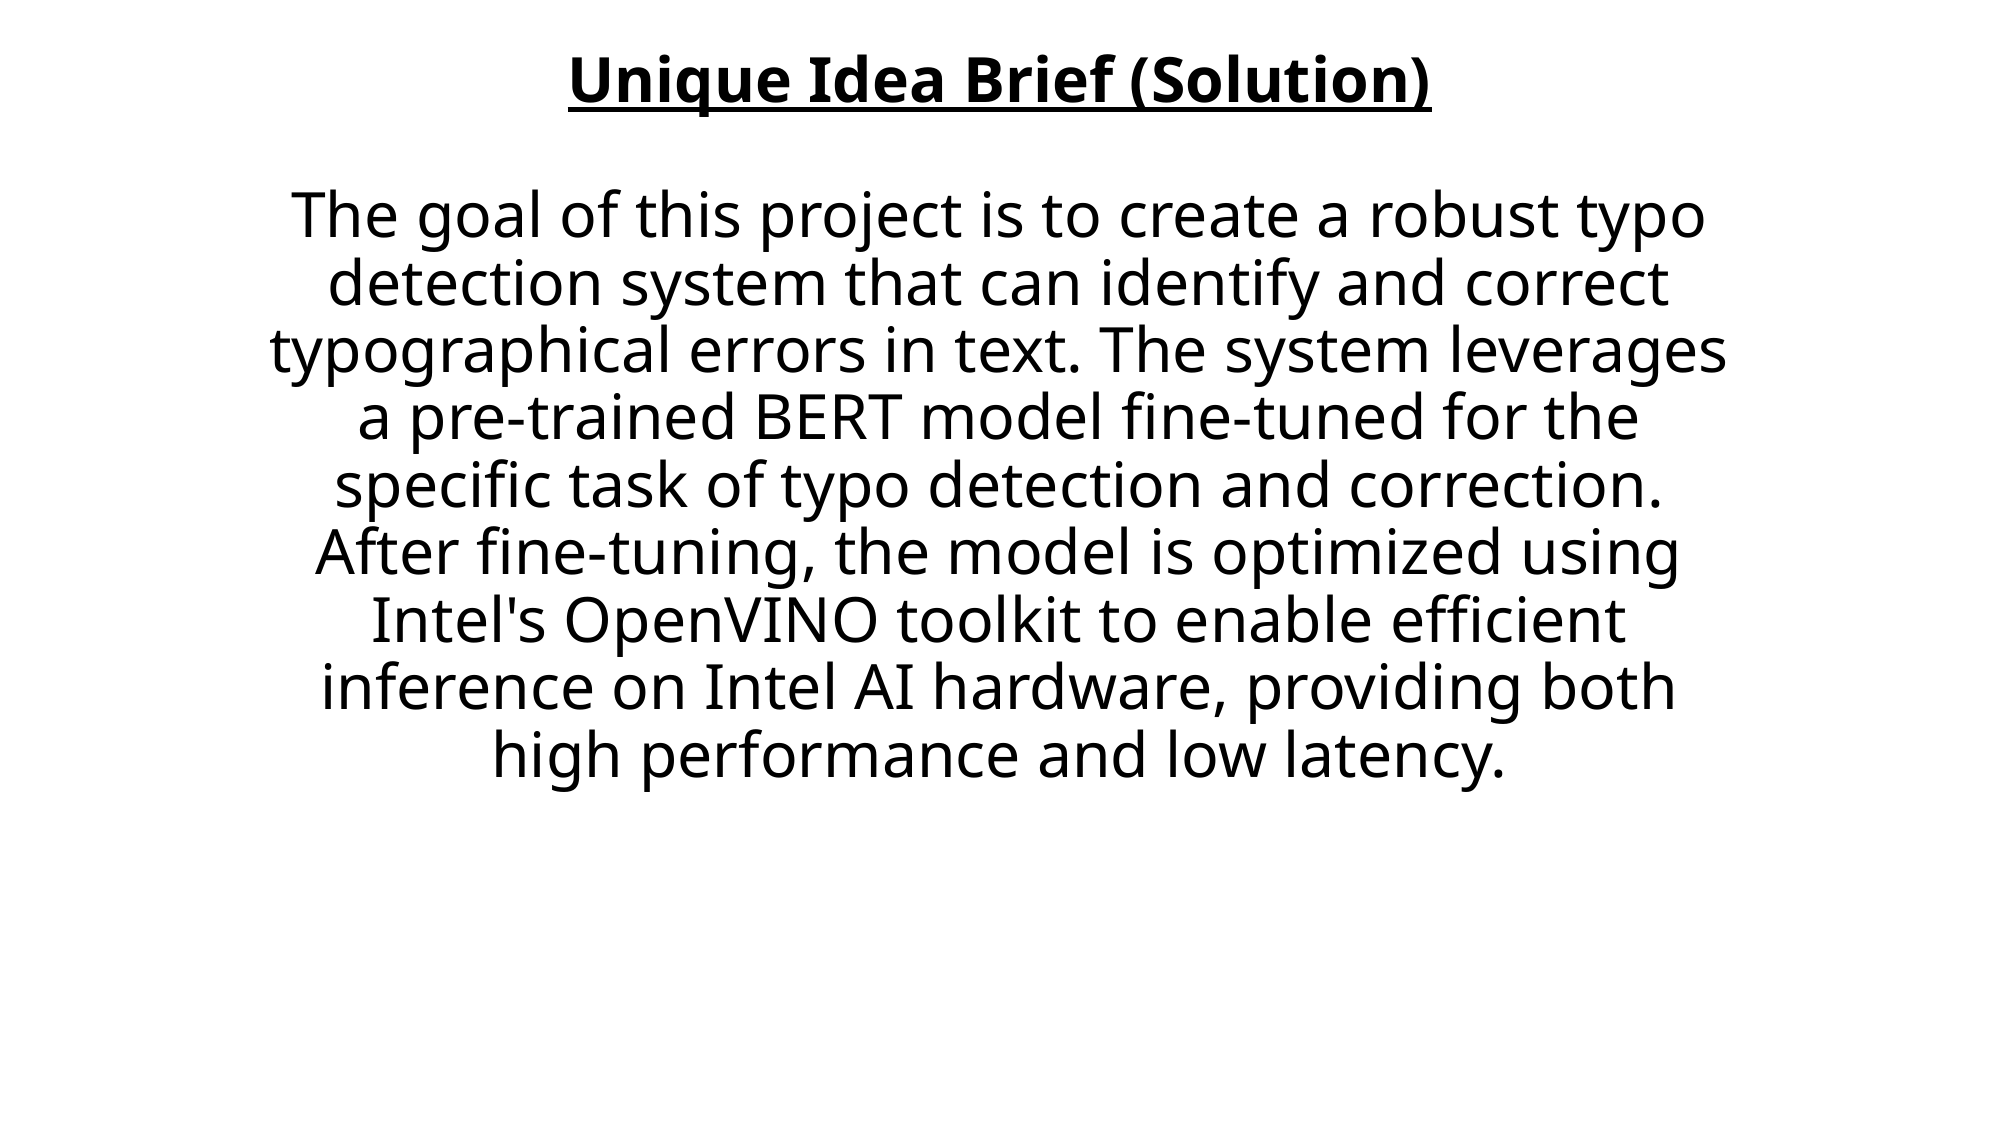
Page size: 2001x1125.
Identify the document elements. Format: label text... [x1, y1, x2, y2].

title Unique Idea Brief (Solution) The goal of this project is to create a robust typo detection system that can identify and correct typographical errors in text. The system leverages a pre-trained BERT model fine-tuned for the specific task of typo detection and correction. After fine-tuning, the model is optimized using Intel's OpenVINO toolkit to enable efficient inference on Intel AI hardware, providing both high performance and low latency. [249, 184, 1750, 874]
